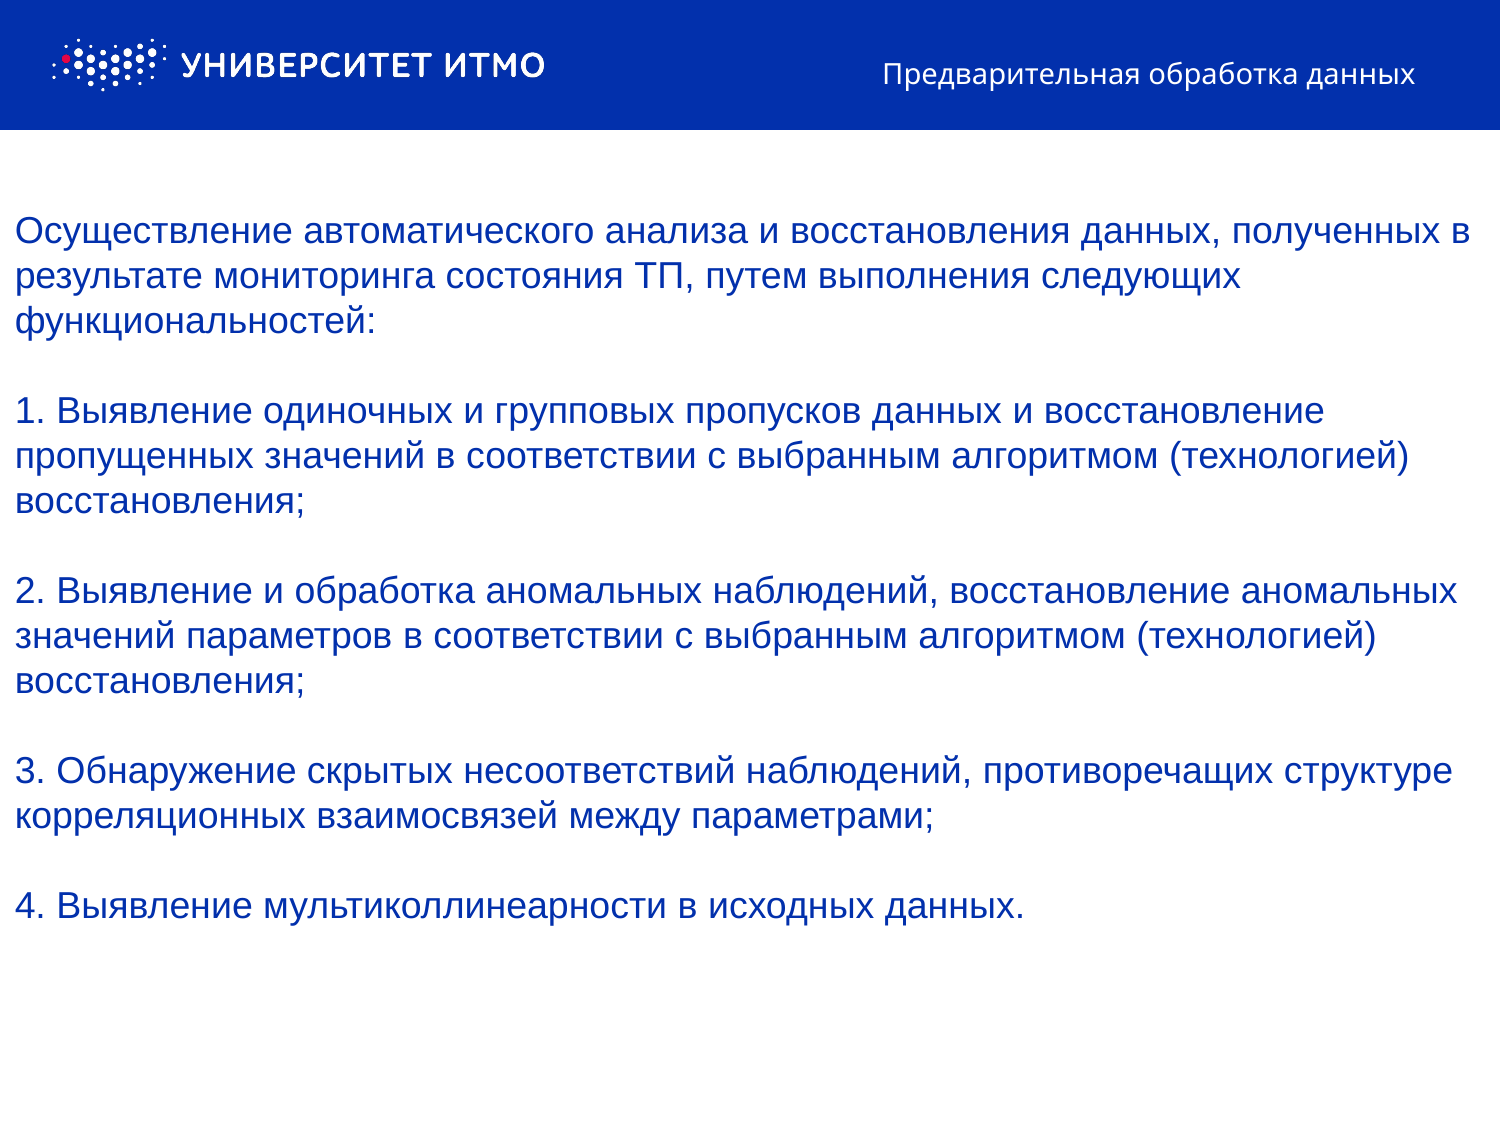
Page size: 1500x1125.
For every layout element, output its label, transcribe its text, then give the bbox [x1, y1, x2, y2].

text_box Осуществление автоматического анализа и восстановления данных, полученных в результате мониторинга состояния ТП, путем выполнения следующих функциональностей: 1. Выявление одиночных и групповых пропусков данных и восстановление пропущенных значений в соответствии с выбранным алгоритмом (технологией) восстановления; 2. Выявление и обработка аномальных наблюдений, восстановление аномальных значений параметров в соответствии с выбранным алгоритмом (технологией) восстановления; 3. Обнаружение скрытых несоответствий наблюдений, противоречащих структуре корреляционных взаимосвязей между параметрами; 4. Выявление мультиколлинеарности в исходных данных. [0, 198, 1500, 933]
footer Предварительная обработка данных [667, 42, 1432, 103]
picture [0, 0, 596, 130]
